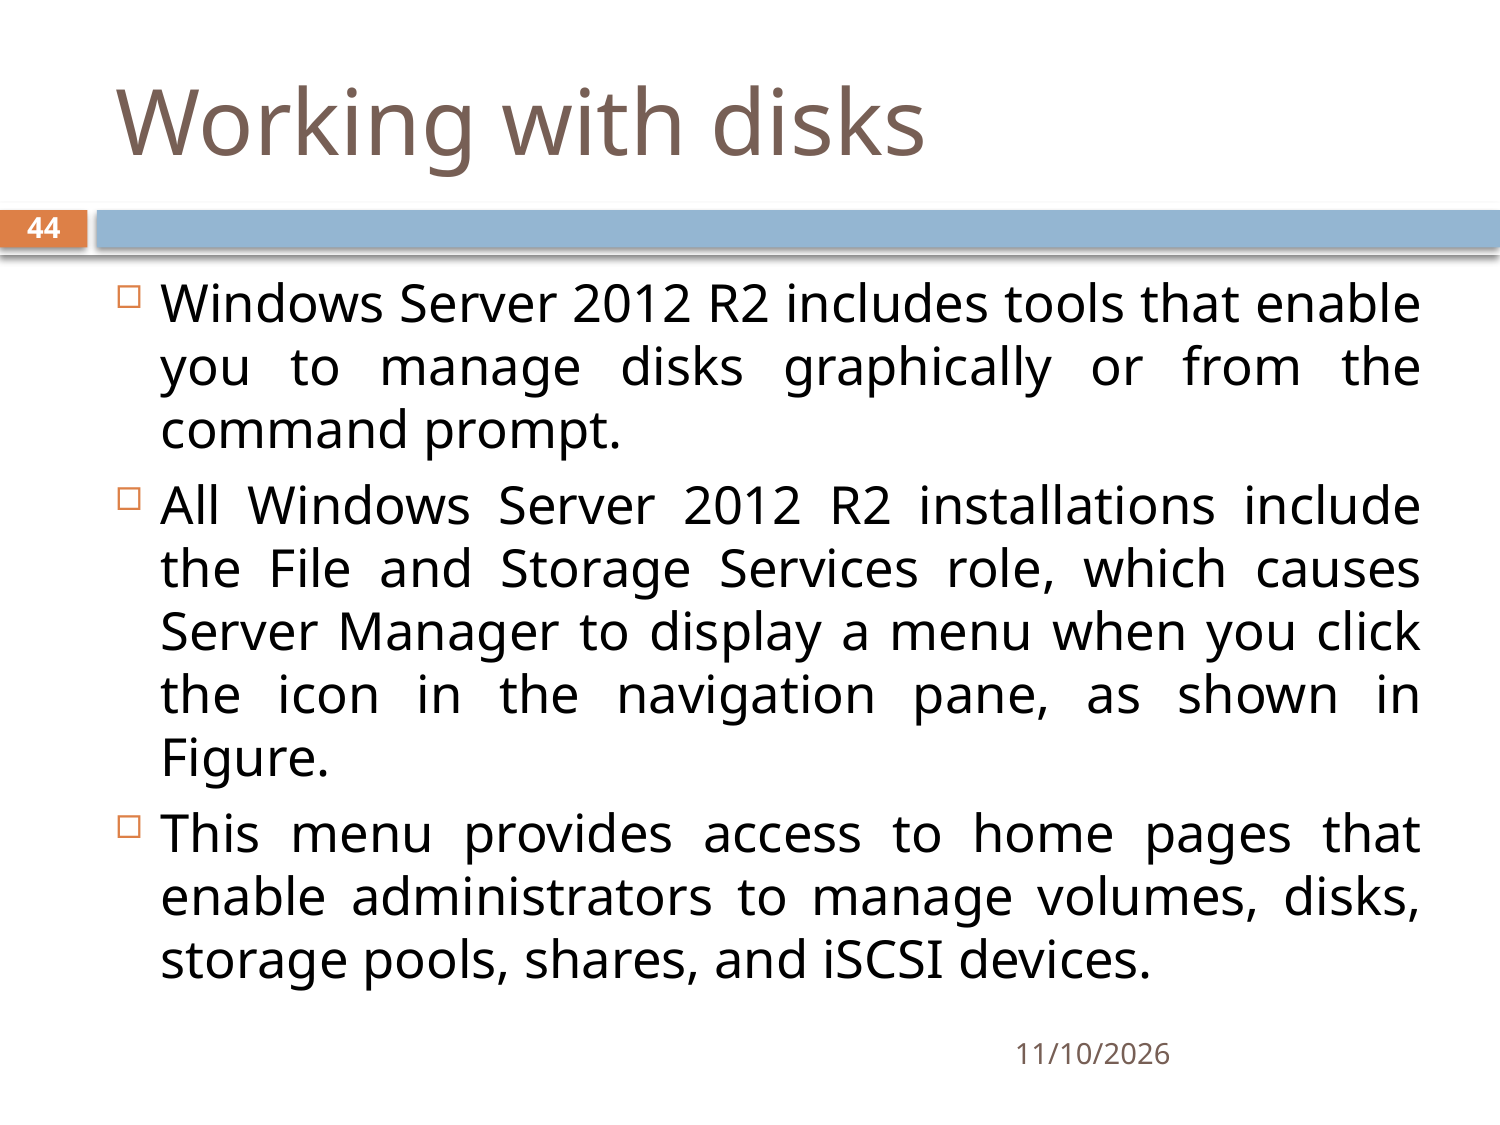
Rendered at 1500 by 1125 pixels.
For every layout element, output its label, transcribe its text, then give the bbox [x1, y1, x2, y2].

slide_number 44 [0, 208, 88, 249]
title Working with disks [100, 37, 1438, 200]
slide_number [999, 1025, 1438, 1085]
list Windows Server 2012 R2 includes tools that enable you to manage disks graphically or from the command prompt. All Windows Server 2012 R2 installations include the File and Storage Services role, which causes Server Manager to display a menu when you click the icon in the navigation pane, as shown in Figure. This menu provides access to home pages that enable administrators to manage volumes, disks, storage pools, shares, and iSCSI devices. [100, 262, 1438, 1000]
